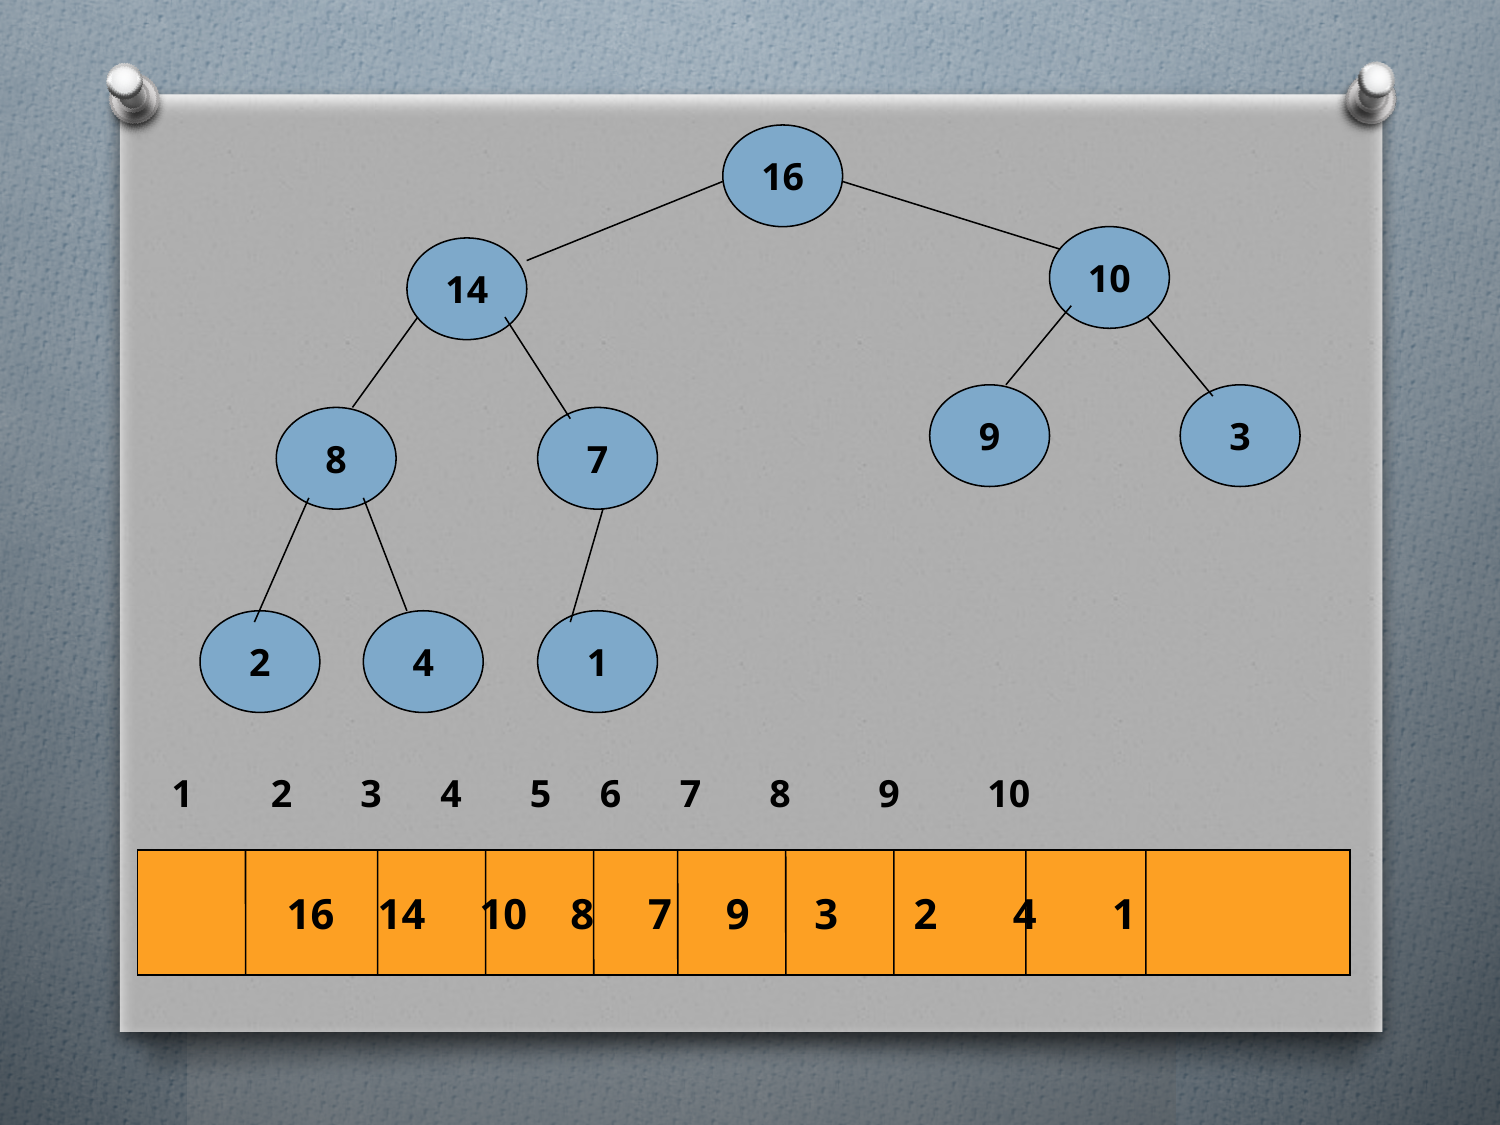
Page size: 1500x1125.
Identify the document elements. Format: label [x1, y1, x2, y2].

text_box [137, 762, 1351, 976]
picture [75, 29, 198, 153]
text_box [199, 124, 1301, 713]
picture [1317, 35, 1439, 156]
